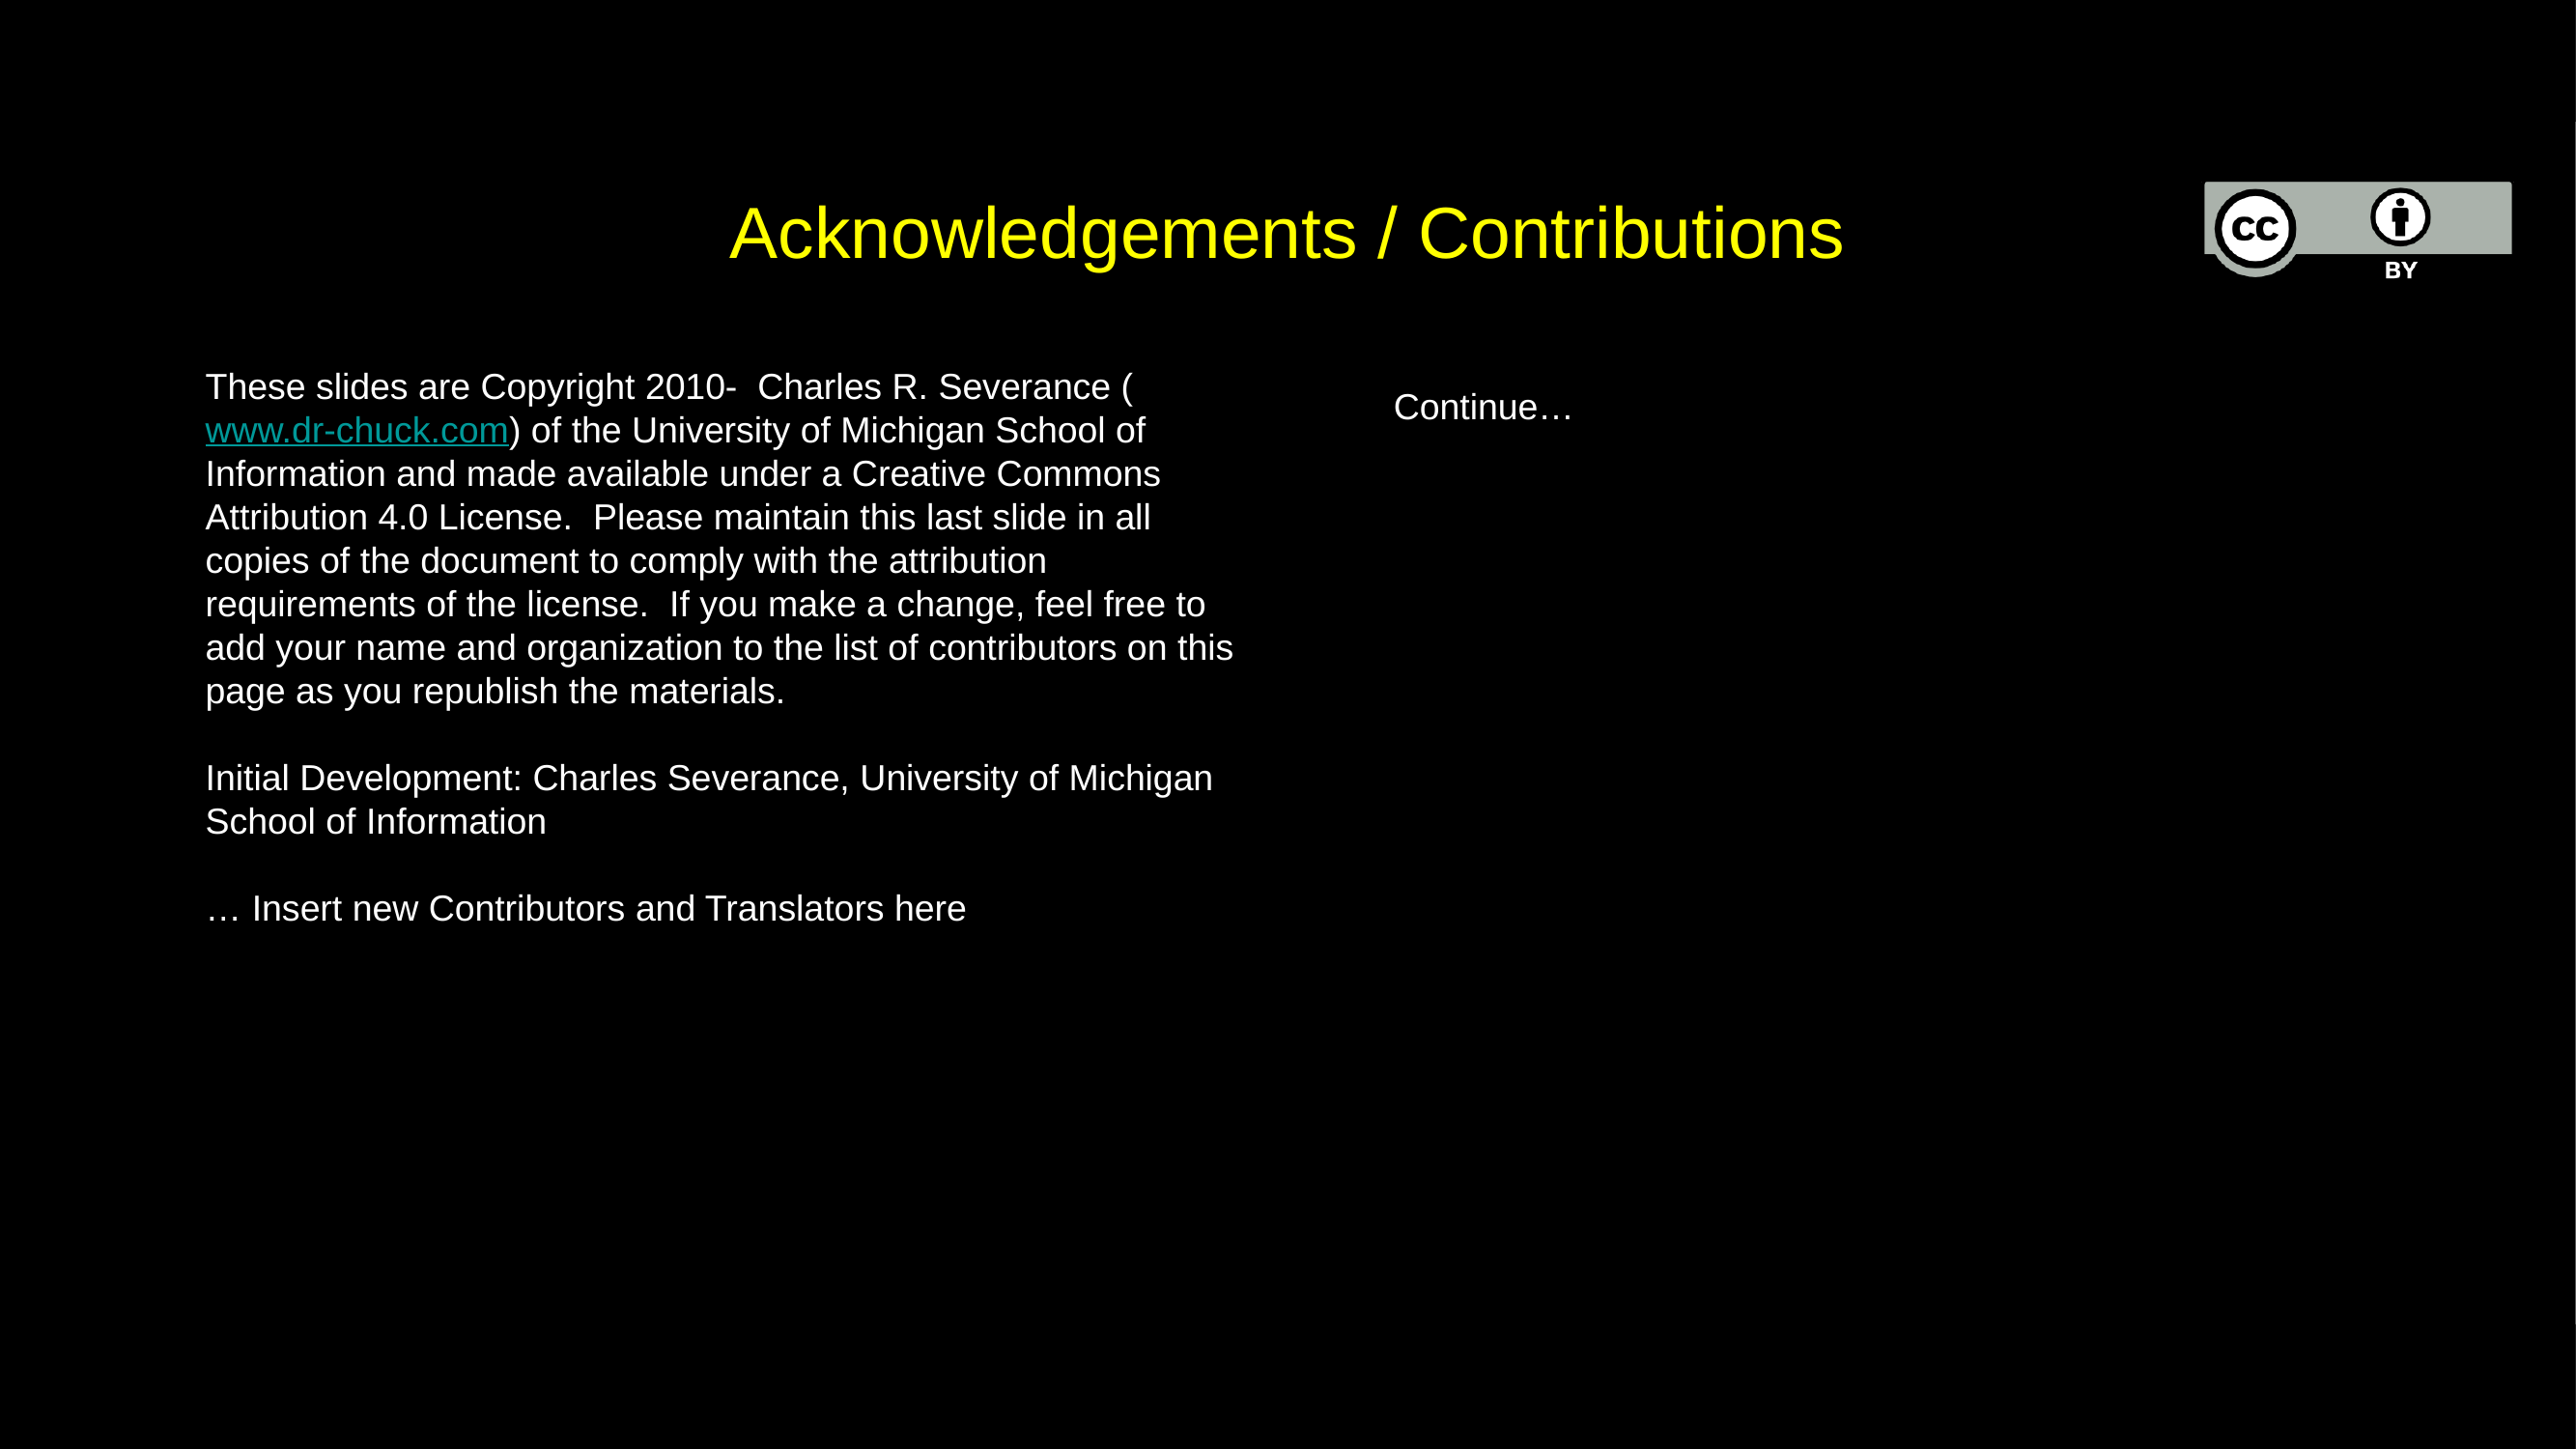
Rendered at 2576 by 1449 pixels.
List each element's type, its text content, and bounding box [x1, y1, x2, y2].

text_box These slides are Copyright 2010- Charles R. Severance (www.dr-chuck.com) of the University of Michigan School of Information and made available under a Creative Commons Attribution 4.0 License. Please maintain this last slide in all copies of the document to comply with the attribution requirements of the license. If you make a change, feel free to add your name and organization to the list of contributors on this page as you republish the materials. Initial Development: Charles Severance, University of Michigan School of Information … Insert new Contributors and Translators here [190, 348, 1268, 1286]
text_box Continue… [1378, 369, 2456, 1286]
title Acknowledgements / Contributions [128, 122, 2448, 338]
picture [2201, 179, 2514, 286]
